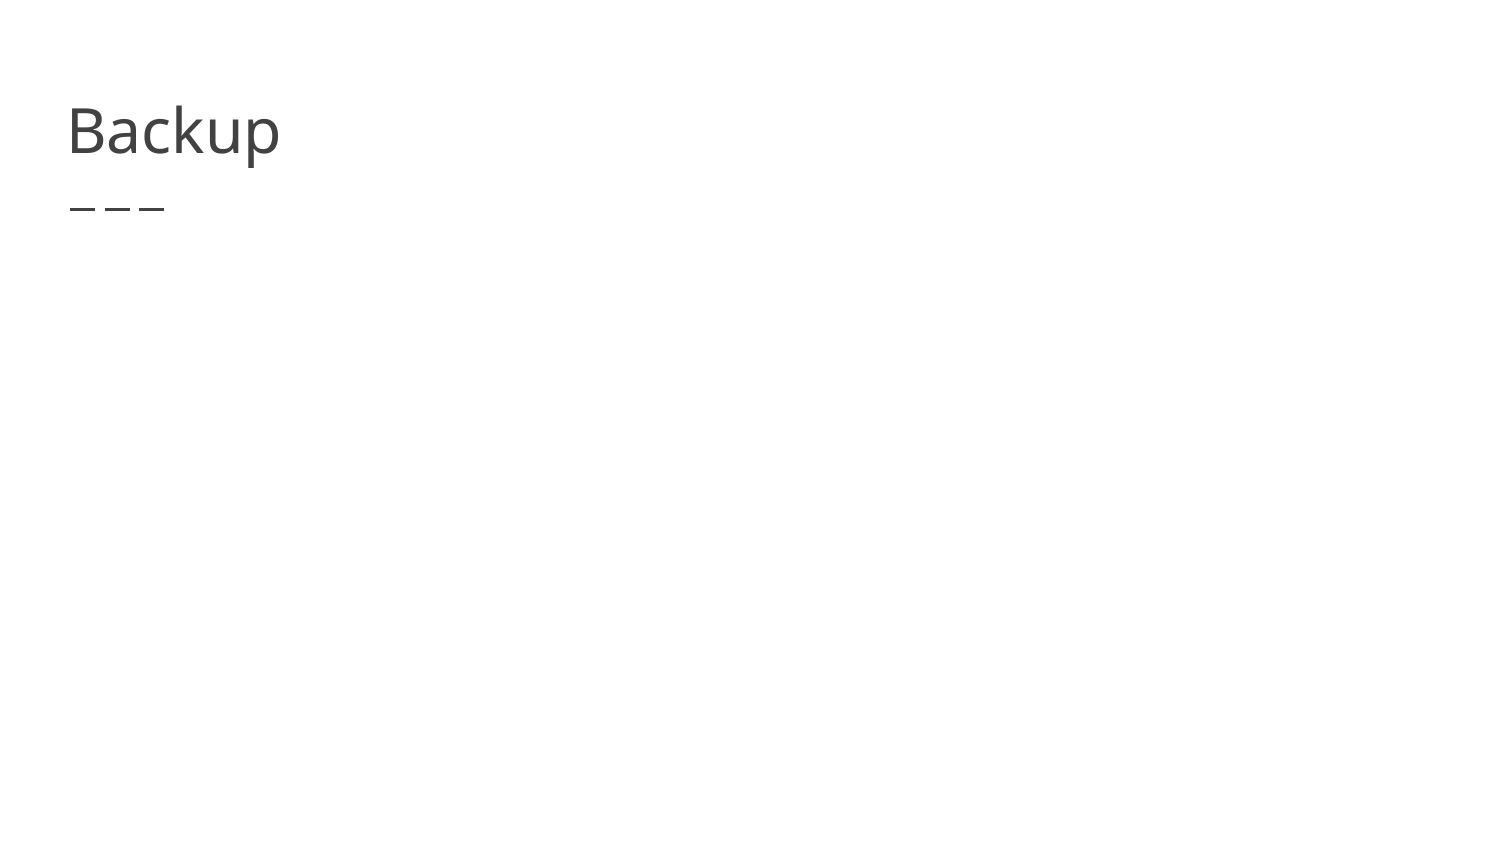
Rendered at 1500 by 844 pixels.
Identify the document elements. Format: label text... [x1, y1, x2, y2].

title Backup [51, 61, 1449, 182]
